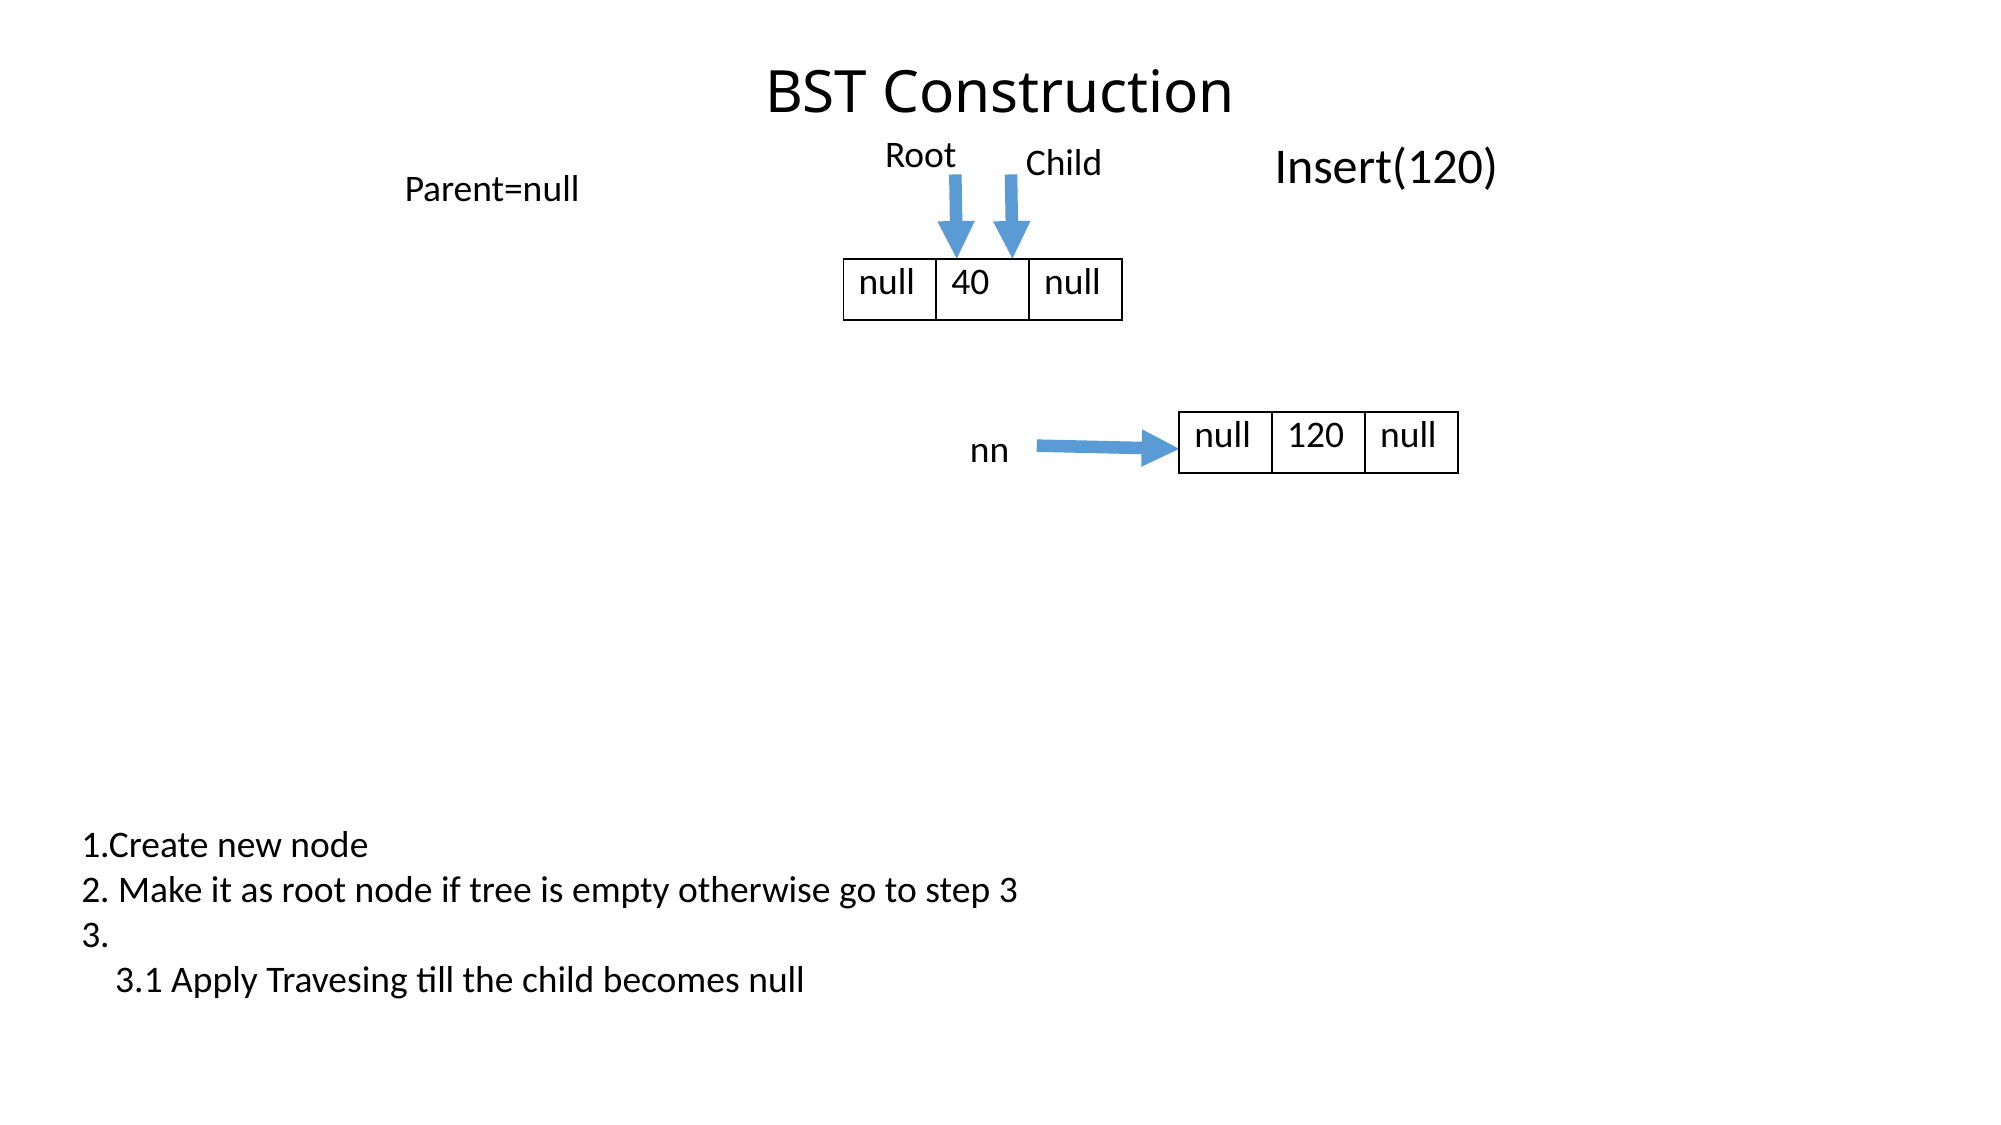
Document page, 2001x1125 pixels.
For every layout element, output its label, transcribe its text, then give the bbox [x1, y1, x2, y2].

table_header null [1366, 413, 1457, 472]
text_box Child [1011, 130, 1174, 191]
text_box 1.Create new node 2. Make it as root node if tree is empty otherwise go to step 3 3. 3.1 Apply Travesing till the child becomes null [66, 812, 1458, 1008]
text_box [1036, 445, 1180, 449]
table_header null [1180, 413, 1271, 472]
text_box nn [955, 417, 1119, 477]
table_header null [1030, 260, 1121, 319]
title BST Construction [249, 42, 1750, 132]
text_box Parent=null [390, 156, 634, 217]
subtitle Insert(120) [152, 132, 1871, 1074]
table_header null [844, 260, 935, 319]
text_box Root [870, 122, 1034, 183]
table_header 120 [1273, 413, 1364, 472]
table_header 40 [937, 260, 1028, 319]
